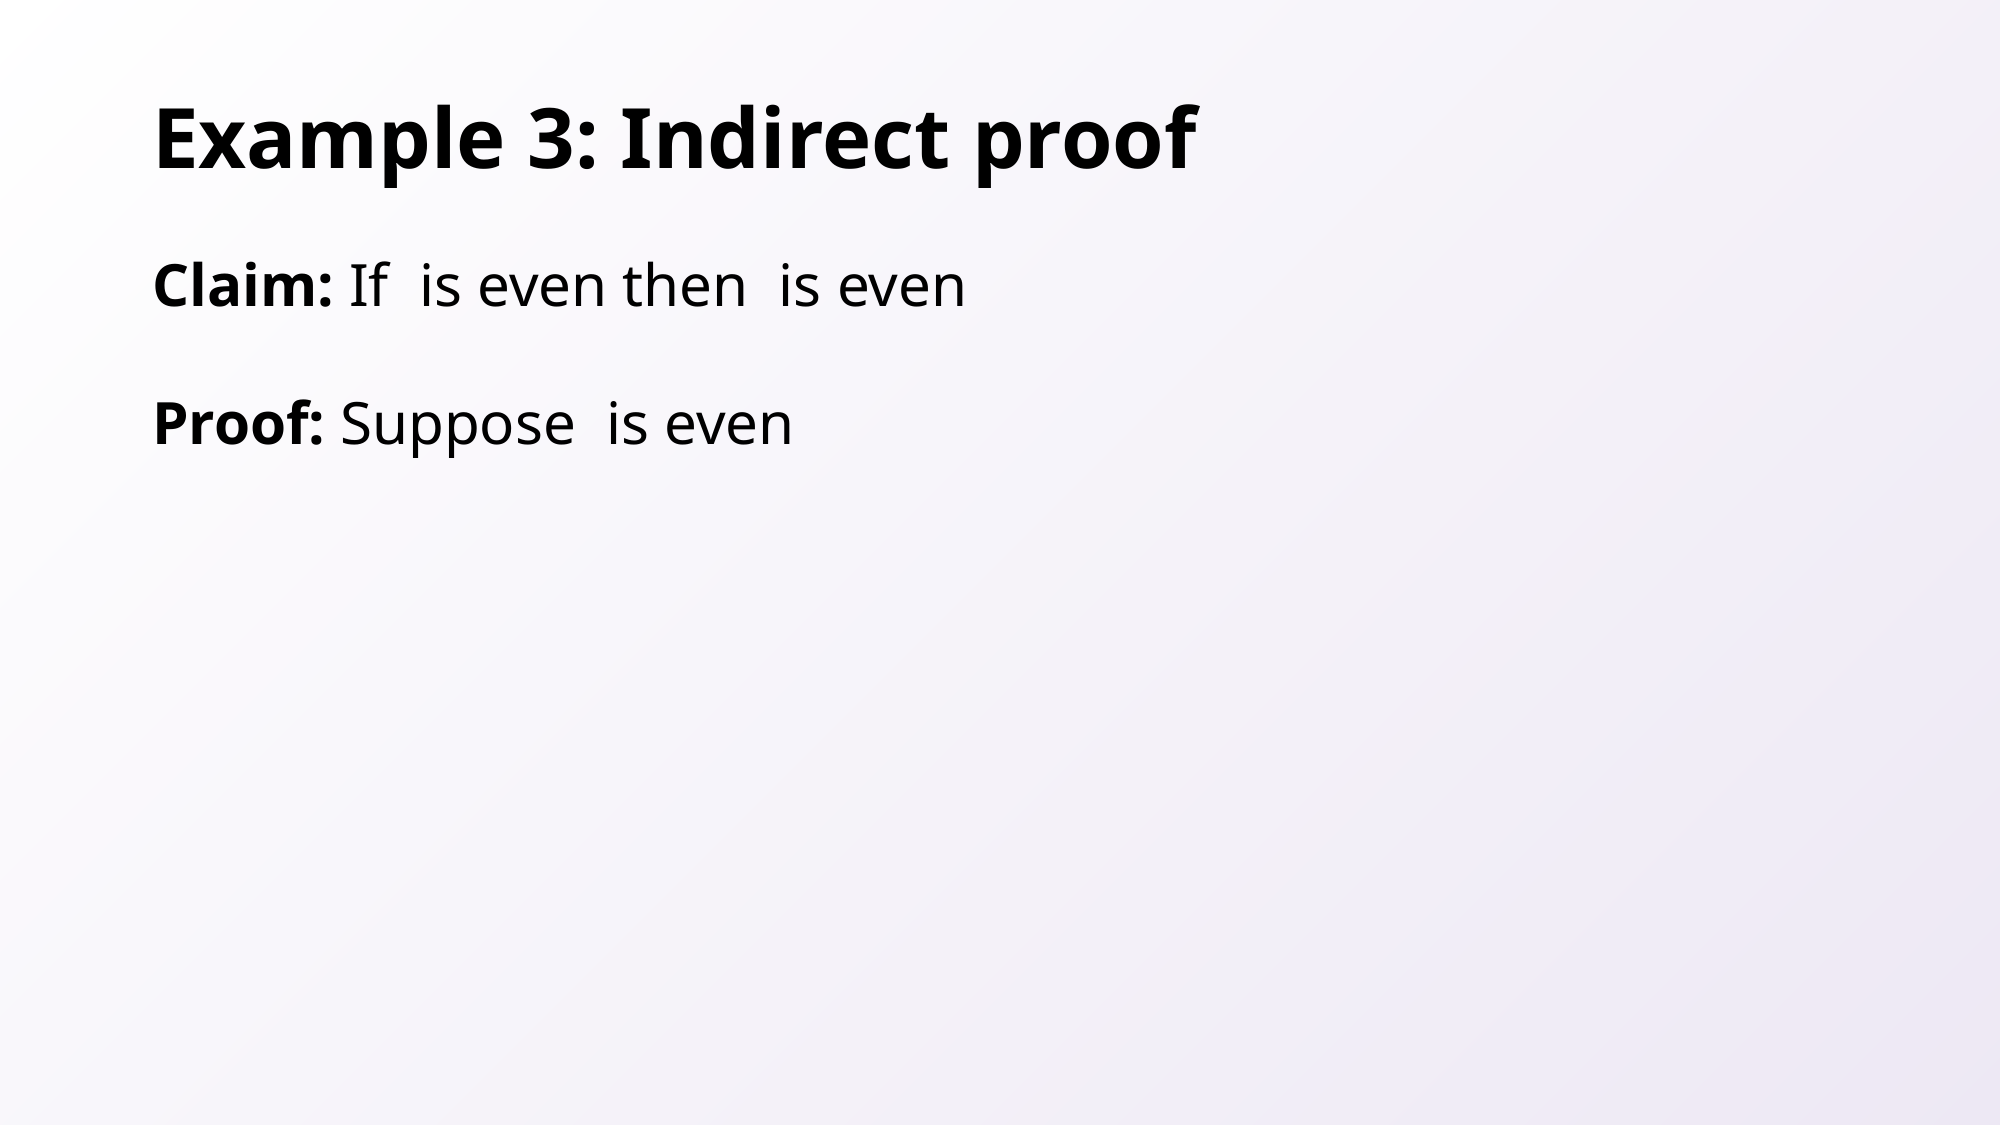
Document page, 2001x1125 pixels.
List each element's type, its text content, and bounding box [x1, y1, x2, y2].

title Example 3: Indirect proof [137, 59, 1863, 224]
